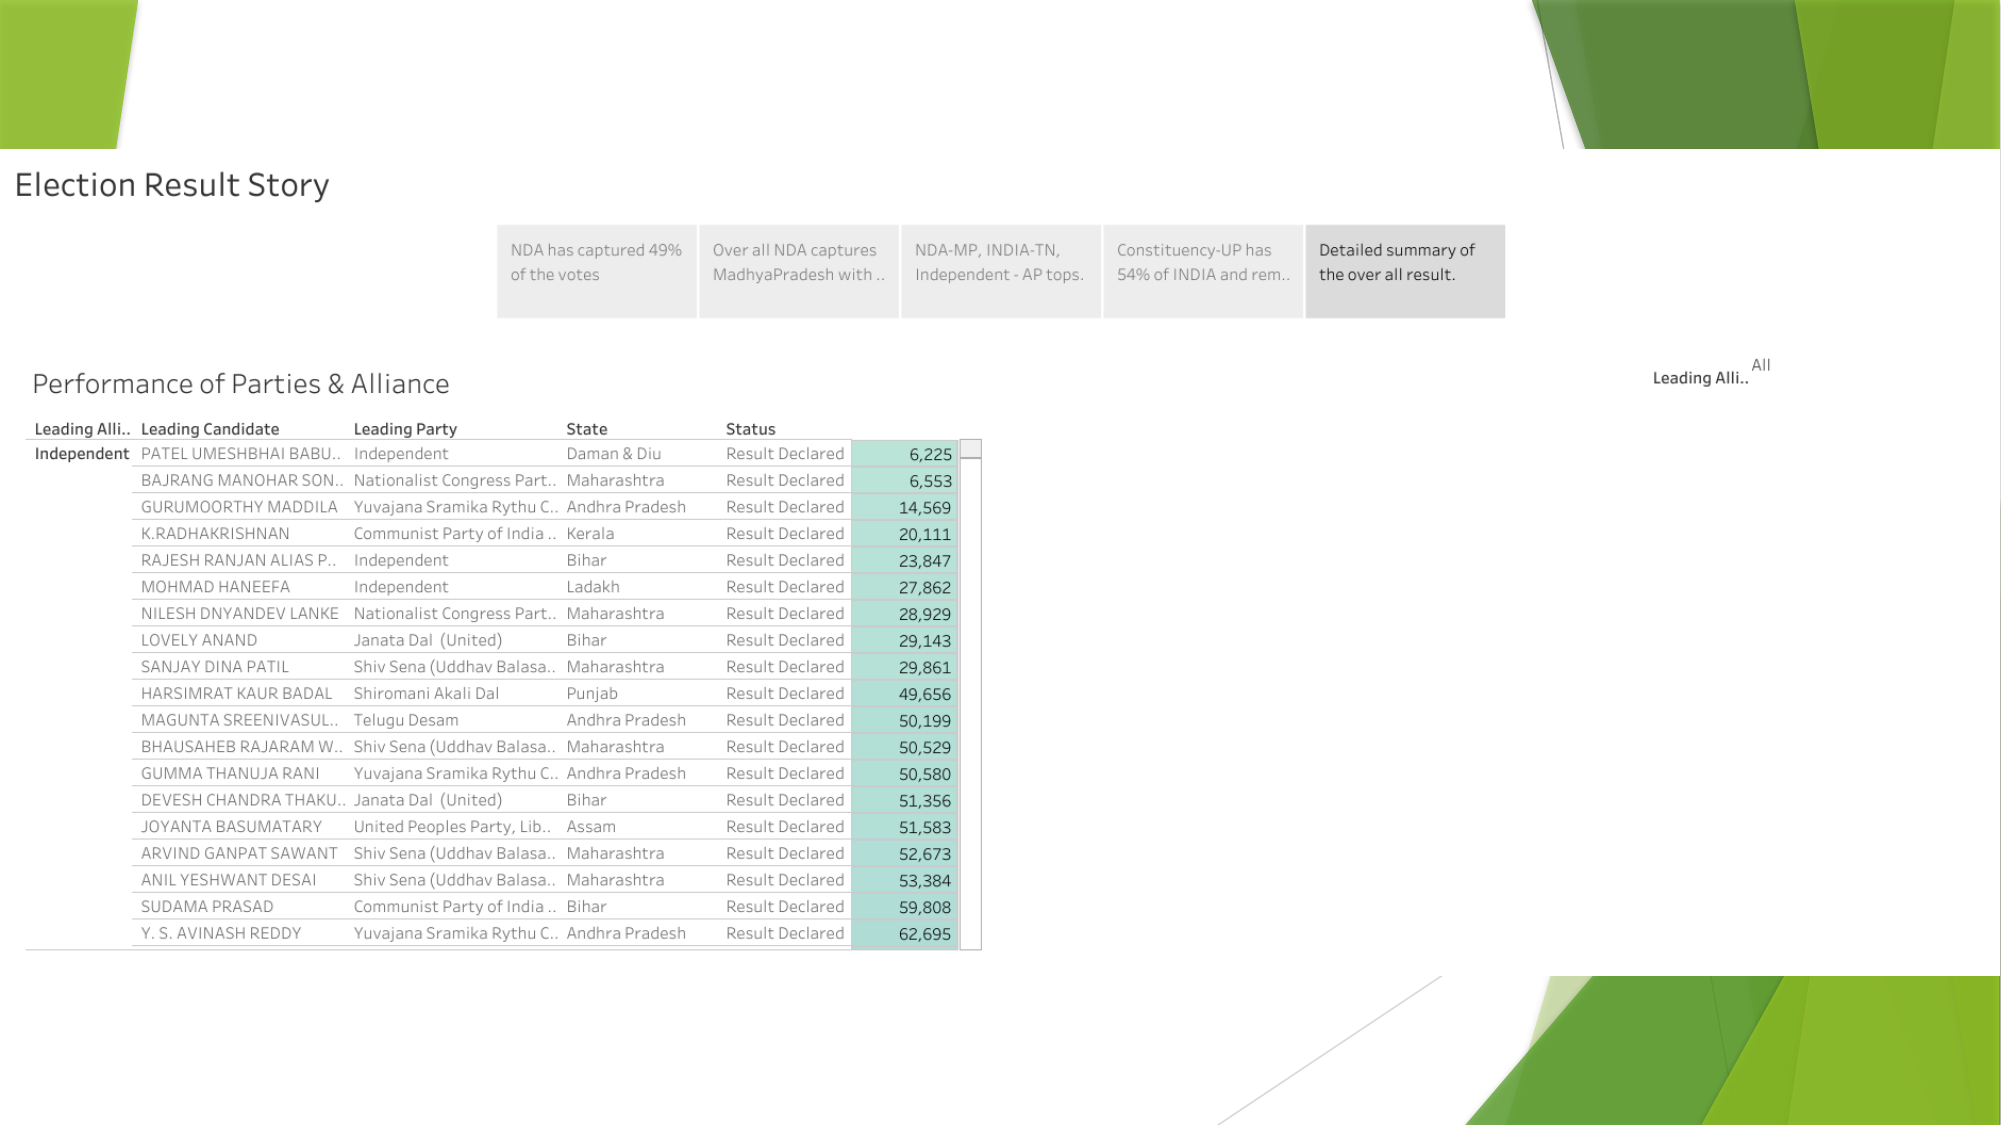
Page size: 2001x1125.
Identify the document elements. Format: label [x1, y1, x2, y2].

picture [0, 149, 2000, 976]
